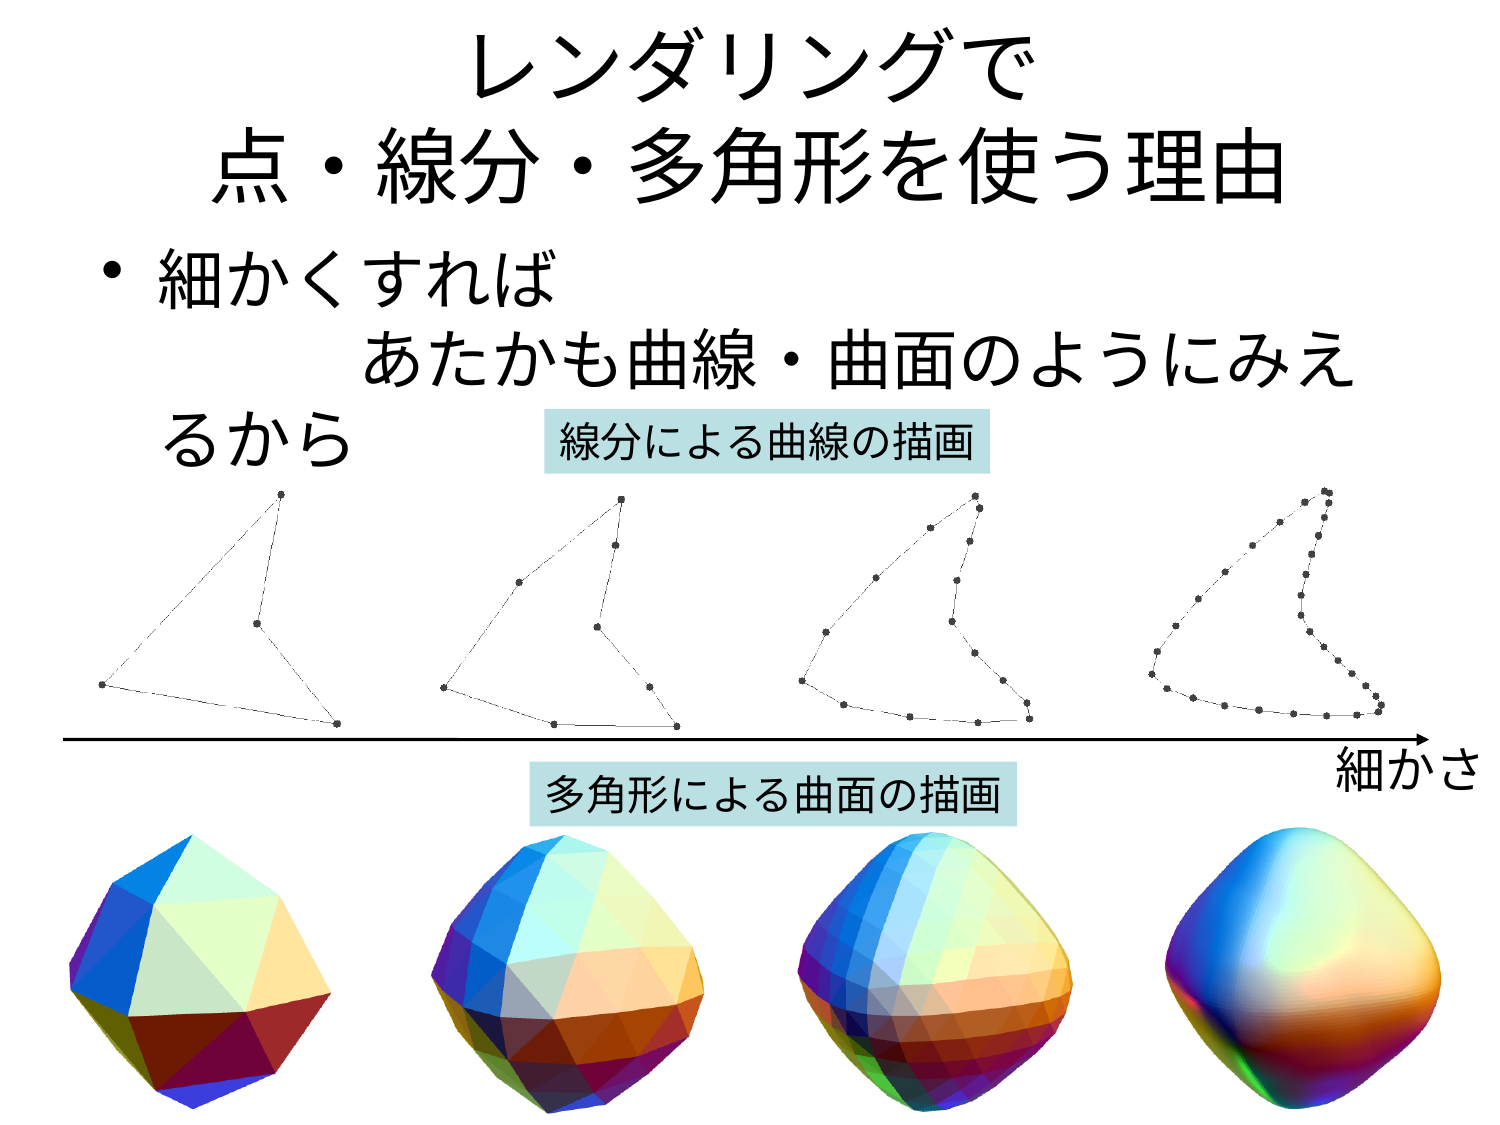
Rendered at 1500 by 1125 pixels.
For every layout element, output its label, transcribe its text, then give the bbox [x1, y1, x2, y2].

picture [61, 825, 339, 1124]
list 細かくすれば あたかも曲線・曲面のようにみえるから [86, 230, 1437, 424]
text_box 細かさ [1320, 731, 1500, 806]
picture [1155, 821, 1447, 1125]
title レンダリングで 点・線分・多角形を使う理由 [75, 20, 1425, 208]
picture [1131, 475, 1393, 733]
text_box 線分による曲線の描画 [544, 408, 991, 474]
picture [94, 482, 353, 740]
text_box 多角形による曲面の描画 [529, 761, 1017, 827]
picture [779, 820, 1086, 1125]
picture [410, 820, 721, 1124]
picture [426, 490, 694, 748]
picture [780, 482, 1038, 740]
